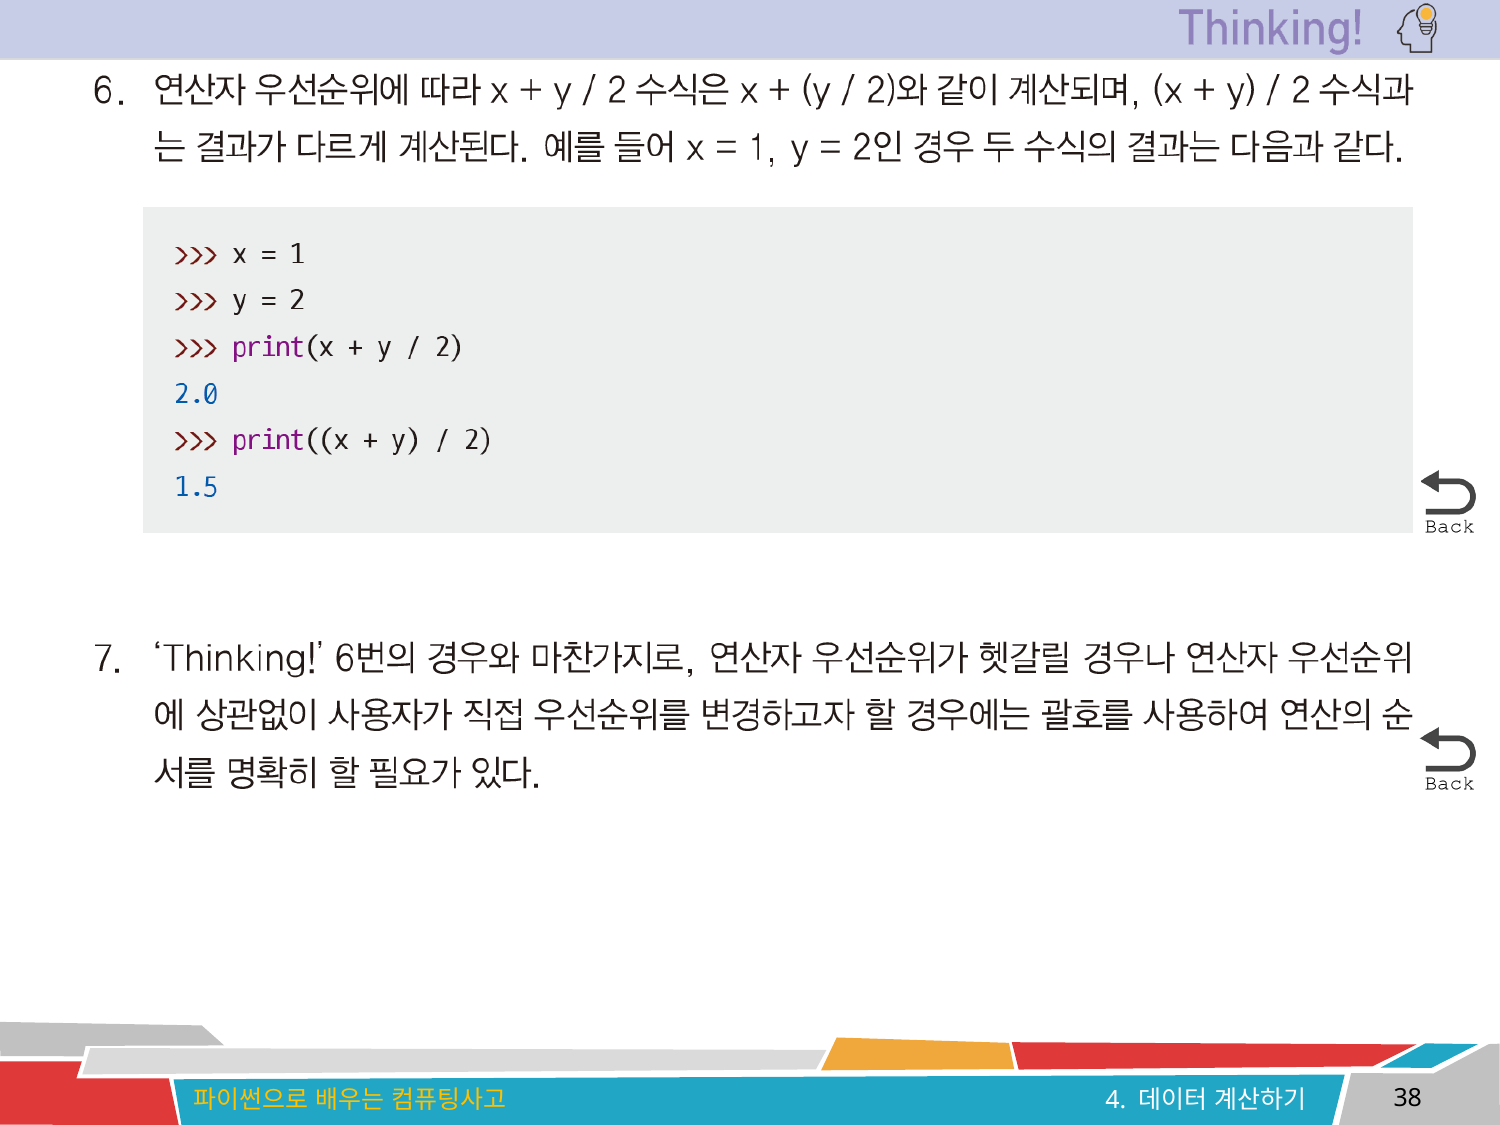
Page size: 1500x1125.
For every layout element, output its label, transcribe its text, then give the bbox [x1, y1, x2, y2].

picture [1178, 3, 1437, 55]
slide_number 38 [1361, 1080, 1437, 1118]
picture [78, 64, 1483, 798]
